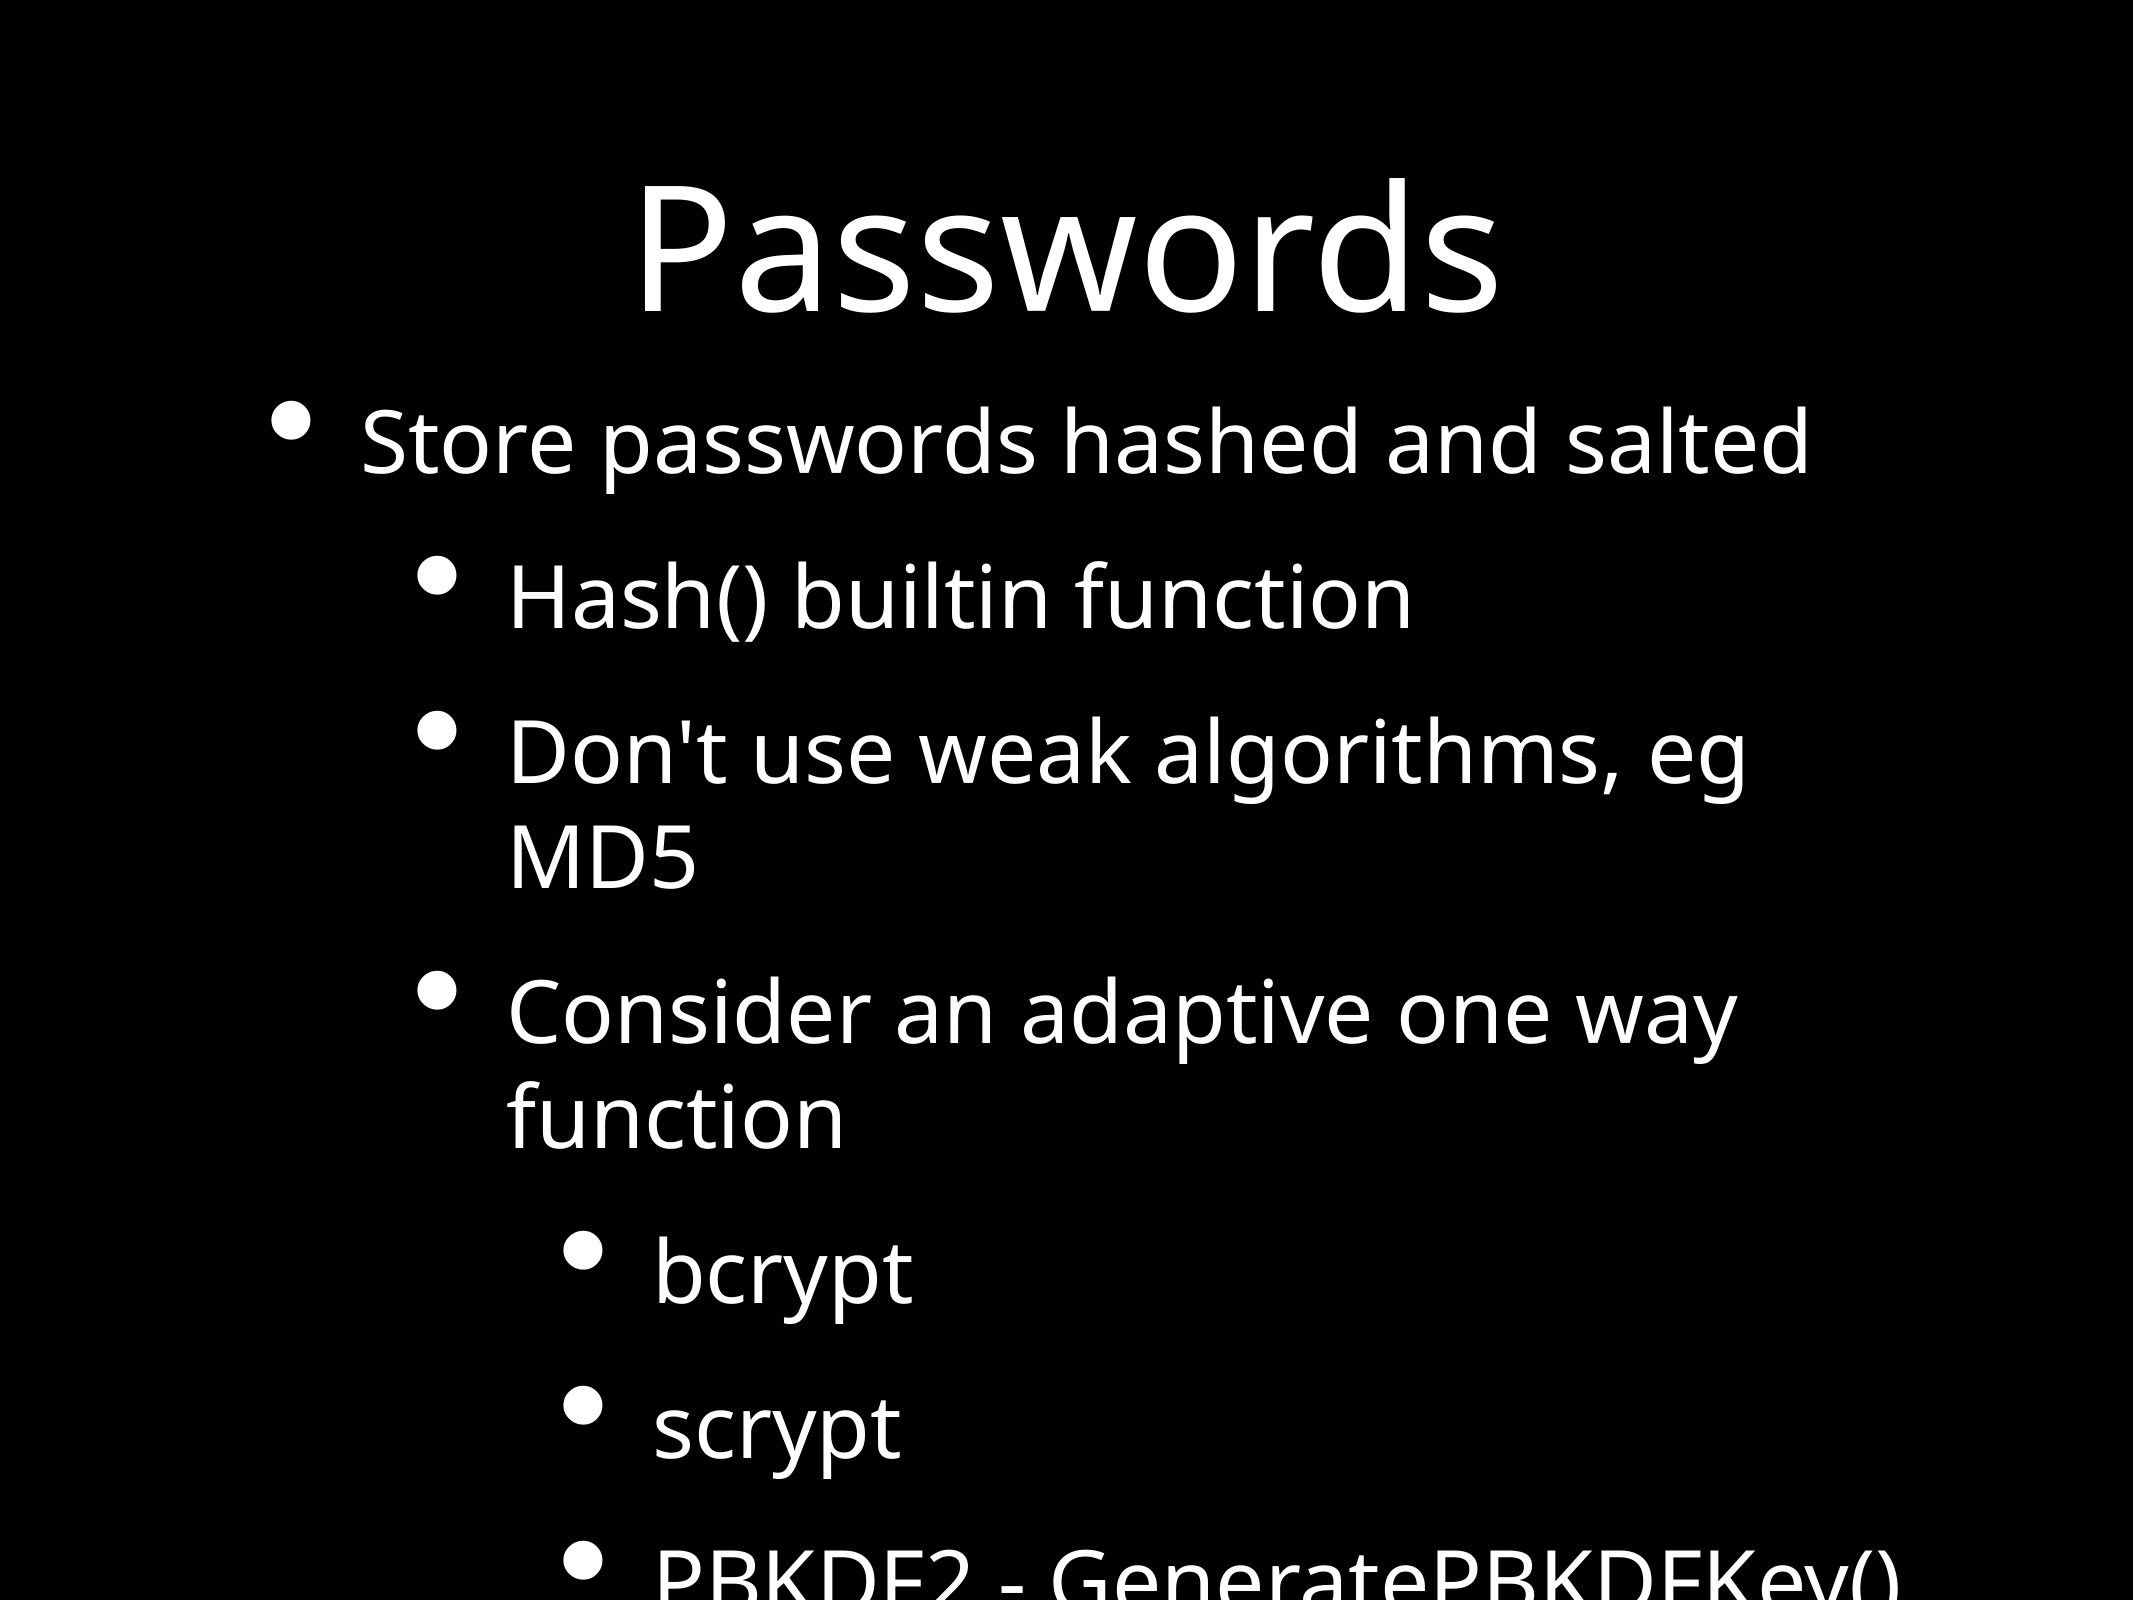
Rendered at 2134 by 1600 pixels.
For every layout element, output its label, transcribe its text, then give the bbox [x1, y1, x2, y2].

title Passwords [207, 41, 1926, 443]
list Store passwords hashed and salted Hash() builtin function Don't use weak algorithms, eg MD5 Consider an adaptive one way function bcrypt scrypt PBKDF2 - GeneratePBKDFKey() [205, 447, 1926, 1570]
